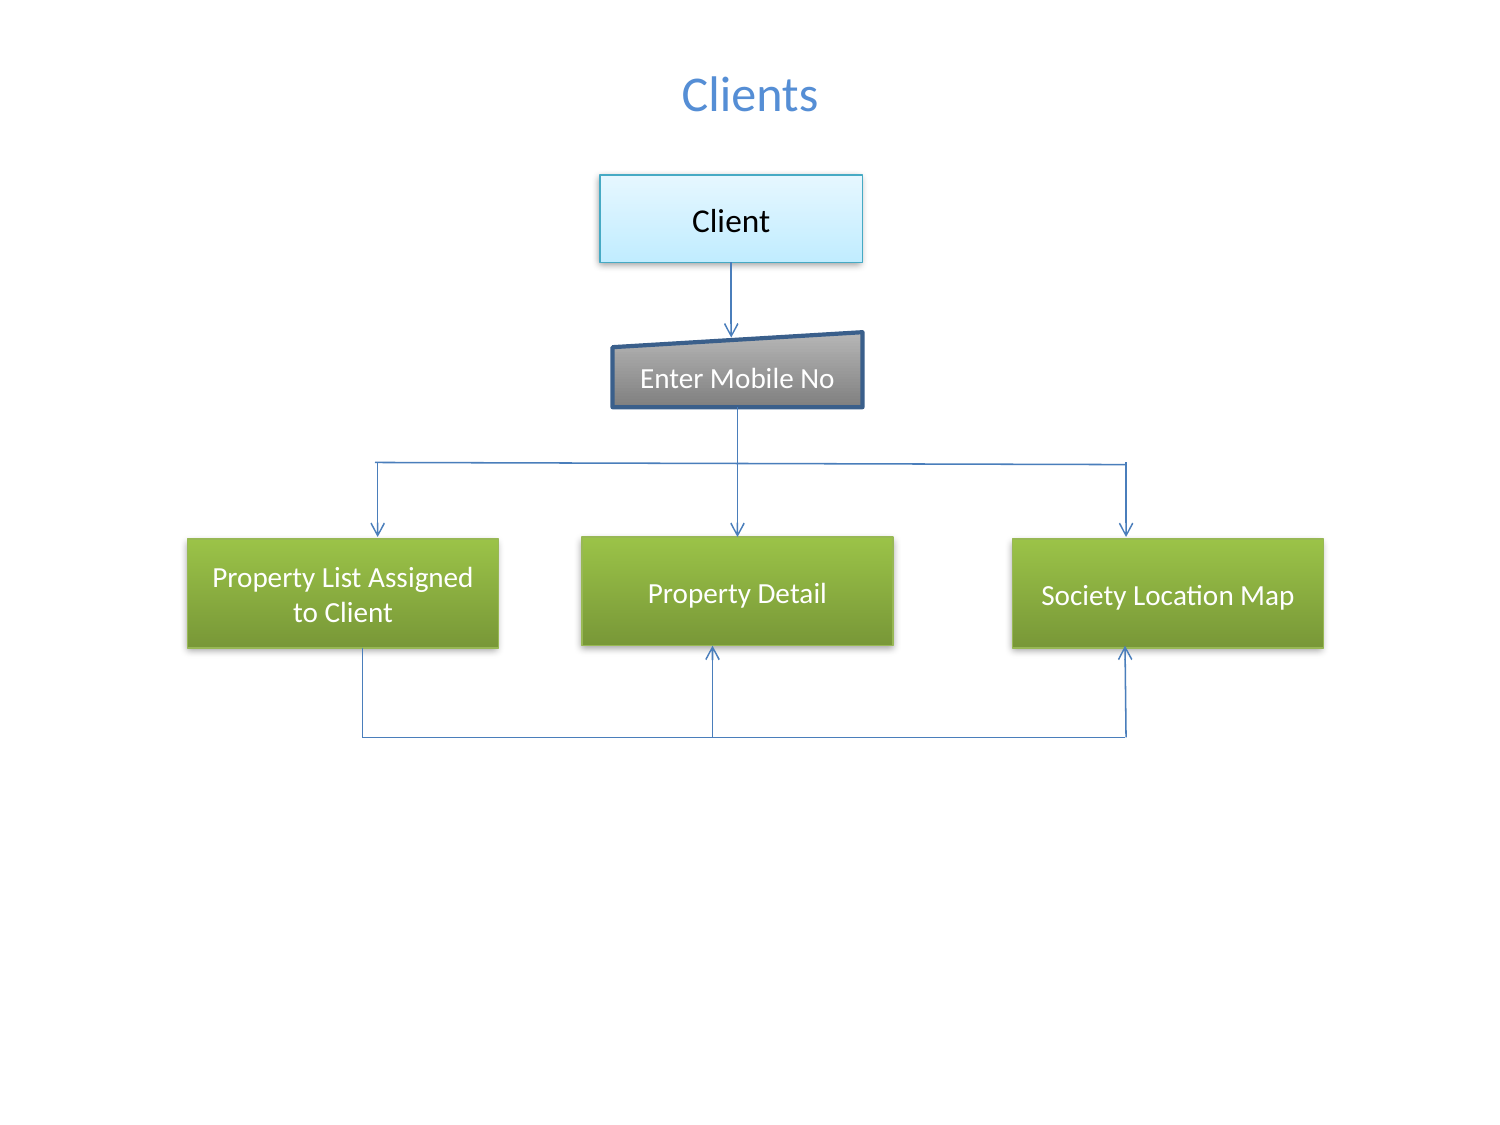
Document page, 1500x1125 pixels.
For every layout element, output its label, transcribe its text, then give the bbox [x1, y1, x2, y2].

text_box Property List Assigned to Client [187, 538, 499, 649]
title Clients [75, 45, 1425, 138]
text_box Property Detail [581, 536, 894, 646]
text_box Enter Mobile No [610, 330, 865, 410]
list Client [599, 174, 863, 263]
text_box Society Location Map [1012, 538, 1324, 649]
